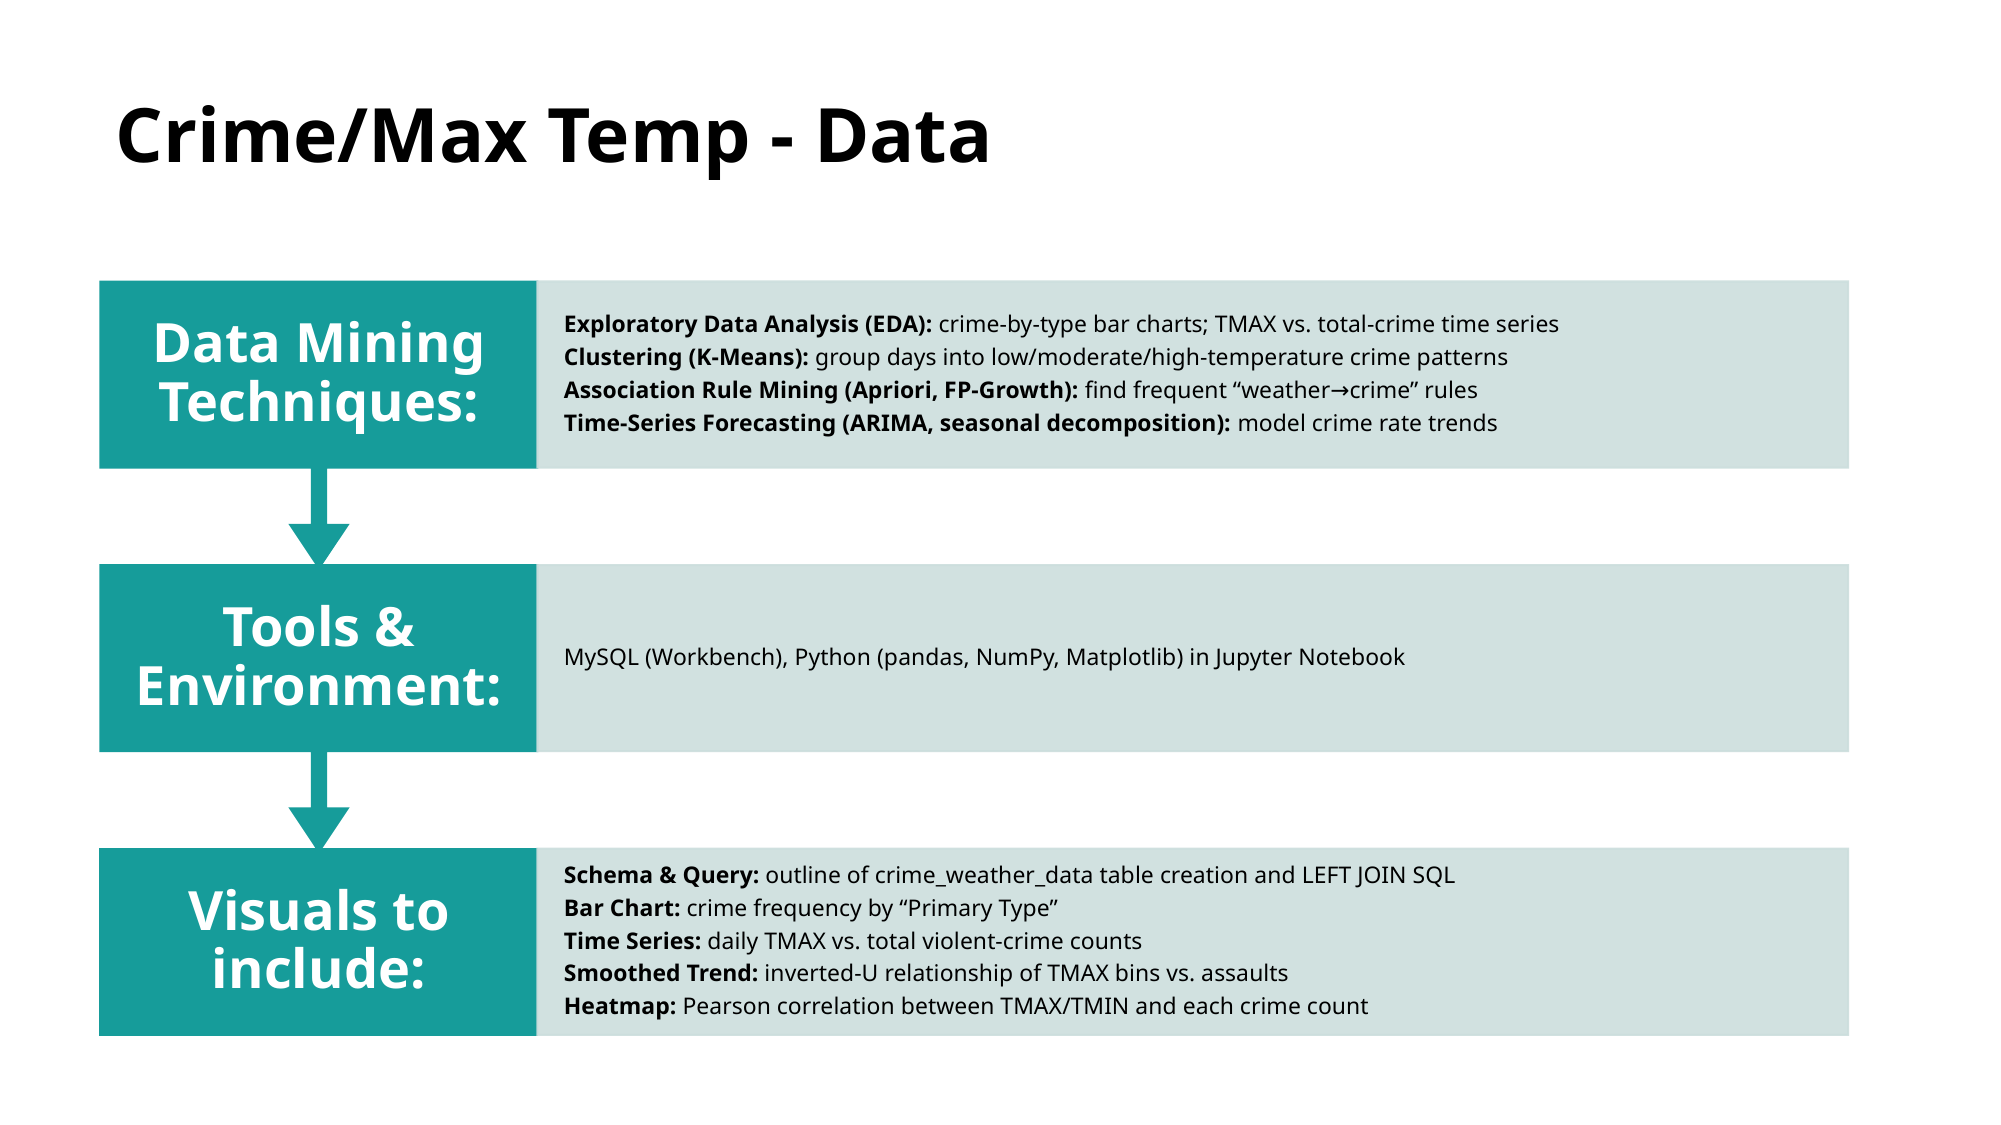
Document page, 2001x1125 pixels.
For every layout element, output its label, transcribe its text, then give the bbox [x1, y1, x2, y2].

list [100, 281, 1849, 1035]
title Crime/Max Temp - Data [100, 90, 1849, 276]
